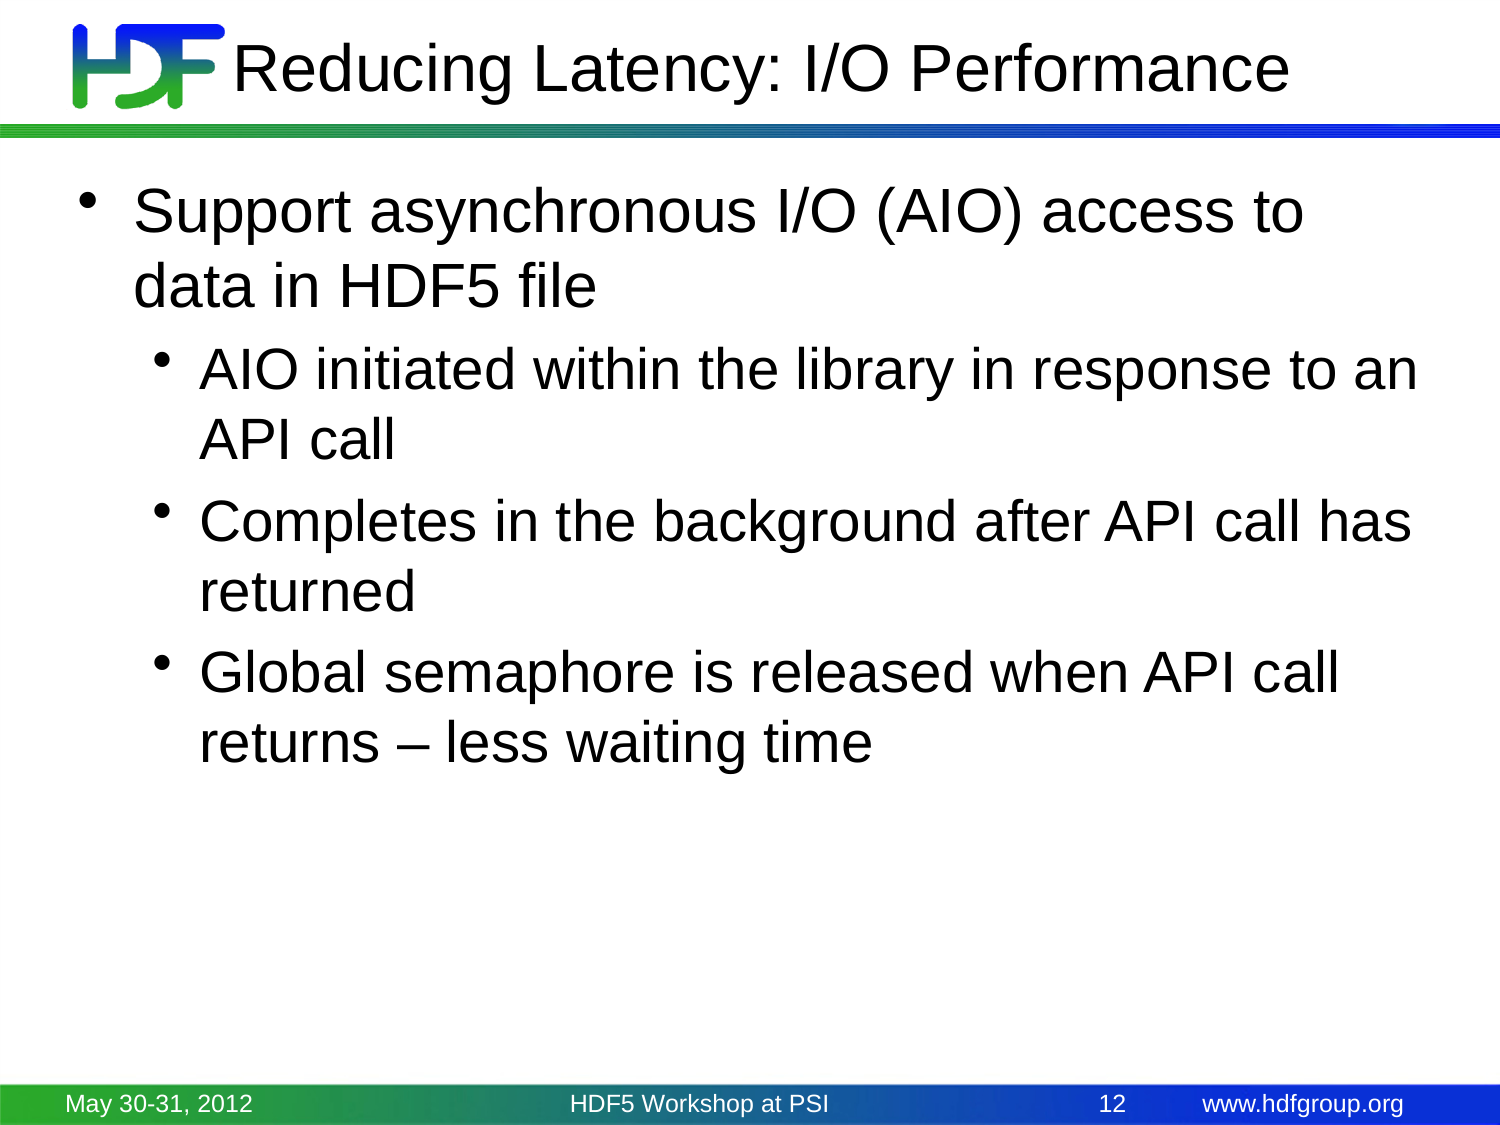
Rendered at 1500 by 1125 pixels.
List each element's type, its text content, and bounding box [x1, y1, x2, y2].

title Reducing Latency: I/O Performance [187, 24, 1338, 113]
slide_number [49, 1087, 276, 1125]
slide_number 12 [1049, 1087, 1176, 1125]
list Support asynchronous I/O (AIO) access to data in HDF5 file AIO initiated within the library in response to an API call Completes in the background after API call has returned Global semaphore is released when API call returns – less waiting time [62, 162, 1450, 1063]
picture [0, 0, 1500, 1125]
footer HDF5 Workshop at PSI [374, 1087, 1026, 1125]
